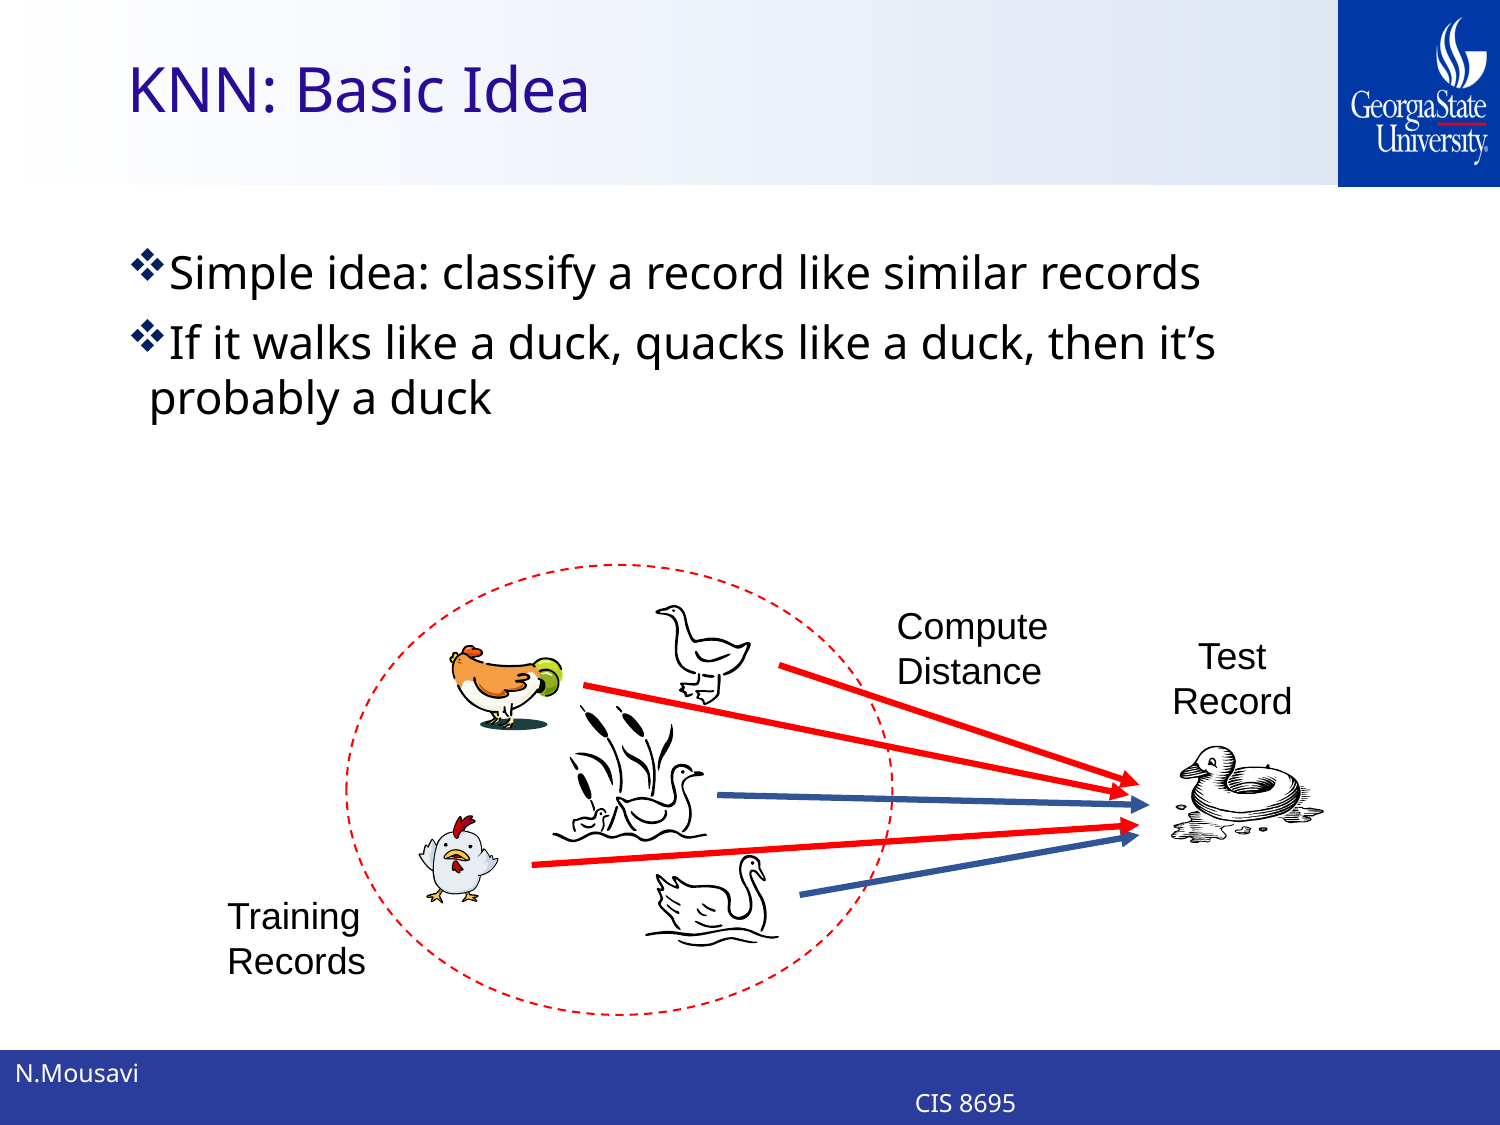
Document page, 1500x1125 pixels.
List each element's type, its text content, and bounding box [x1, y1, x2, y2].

title KNN: Basic Idea [112, 0, 1500, 185]
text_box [212, 564, 1325, 1015]
list Simple idea: classify a record like similar records If it walks like a duck, quacks like a duck, then it’s probably a duck [112, 235, 1413, 1015]
